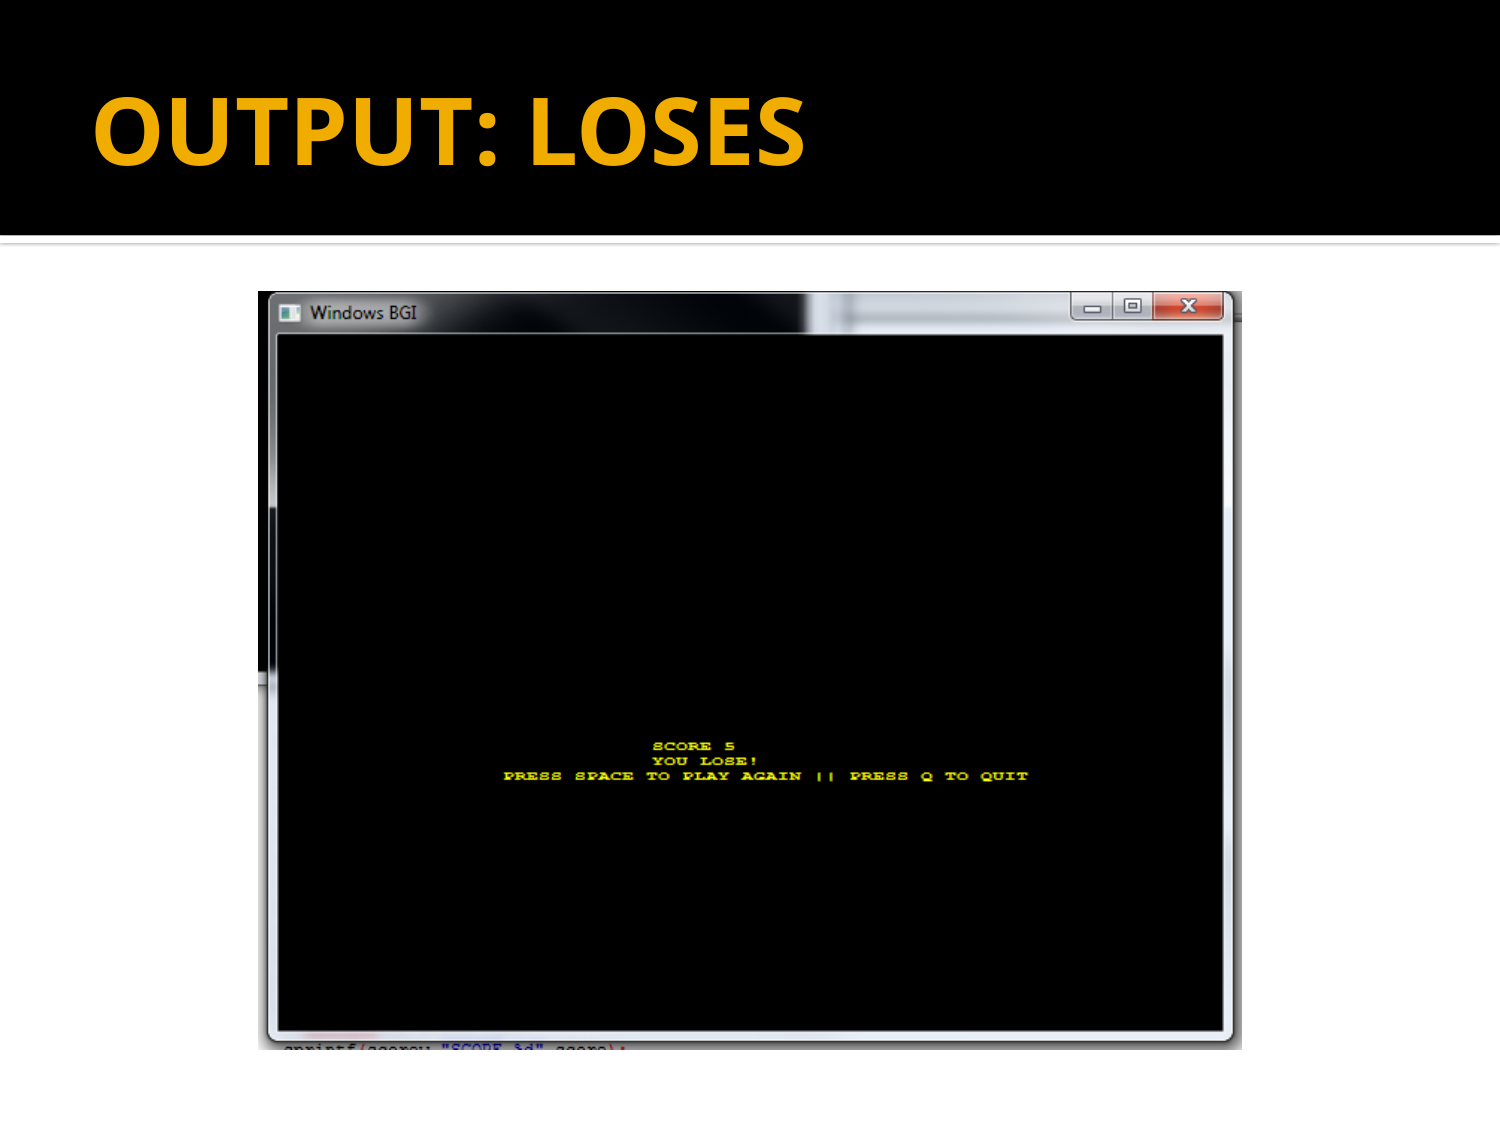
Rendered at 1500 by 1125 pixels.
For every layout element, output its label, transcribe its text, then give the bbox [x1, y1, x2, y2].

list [258, 291, 1242, 1050]
title OUTPUT: LOSES [75, 25, 1425, 231]
